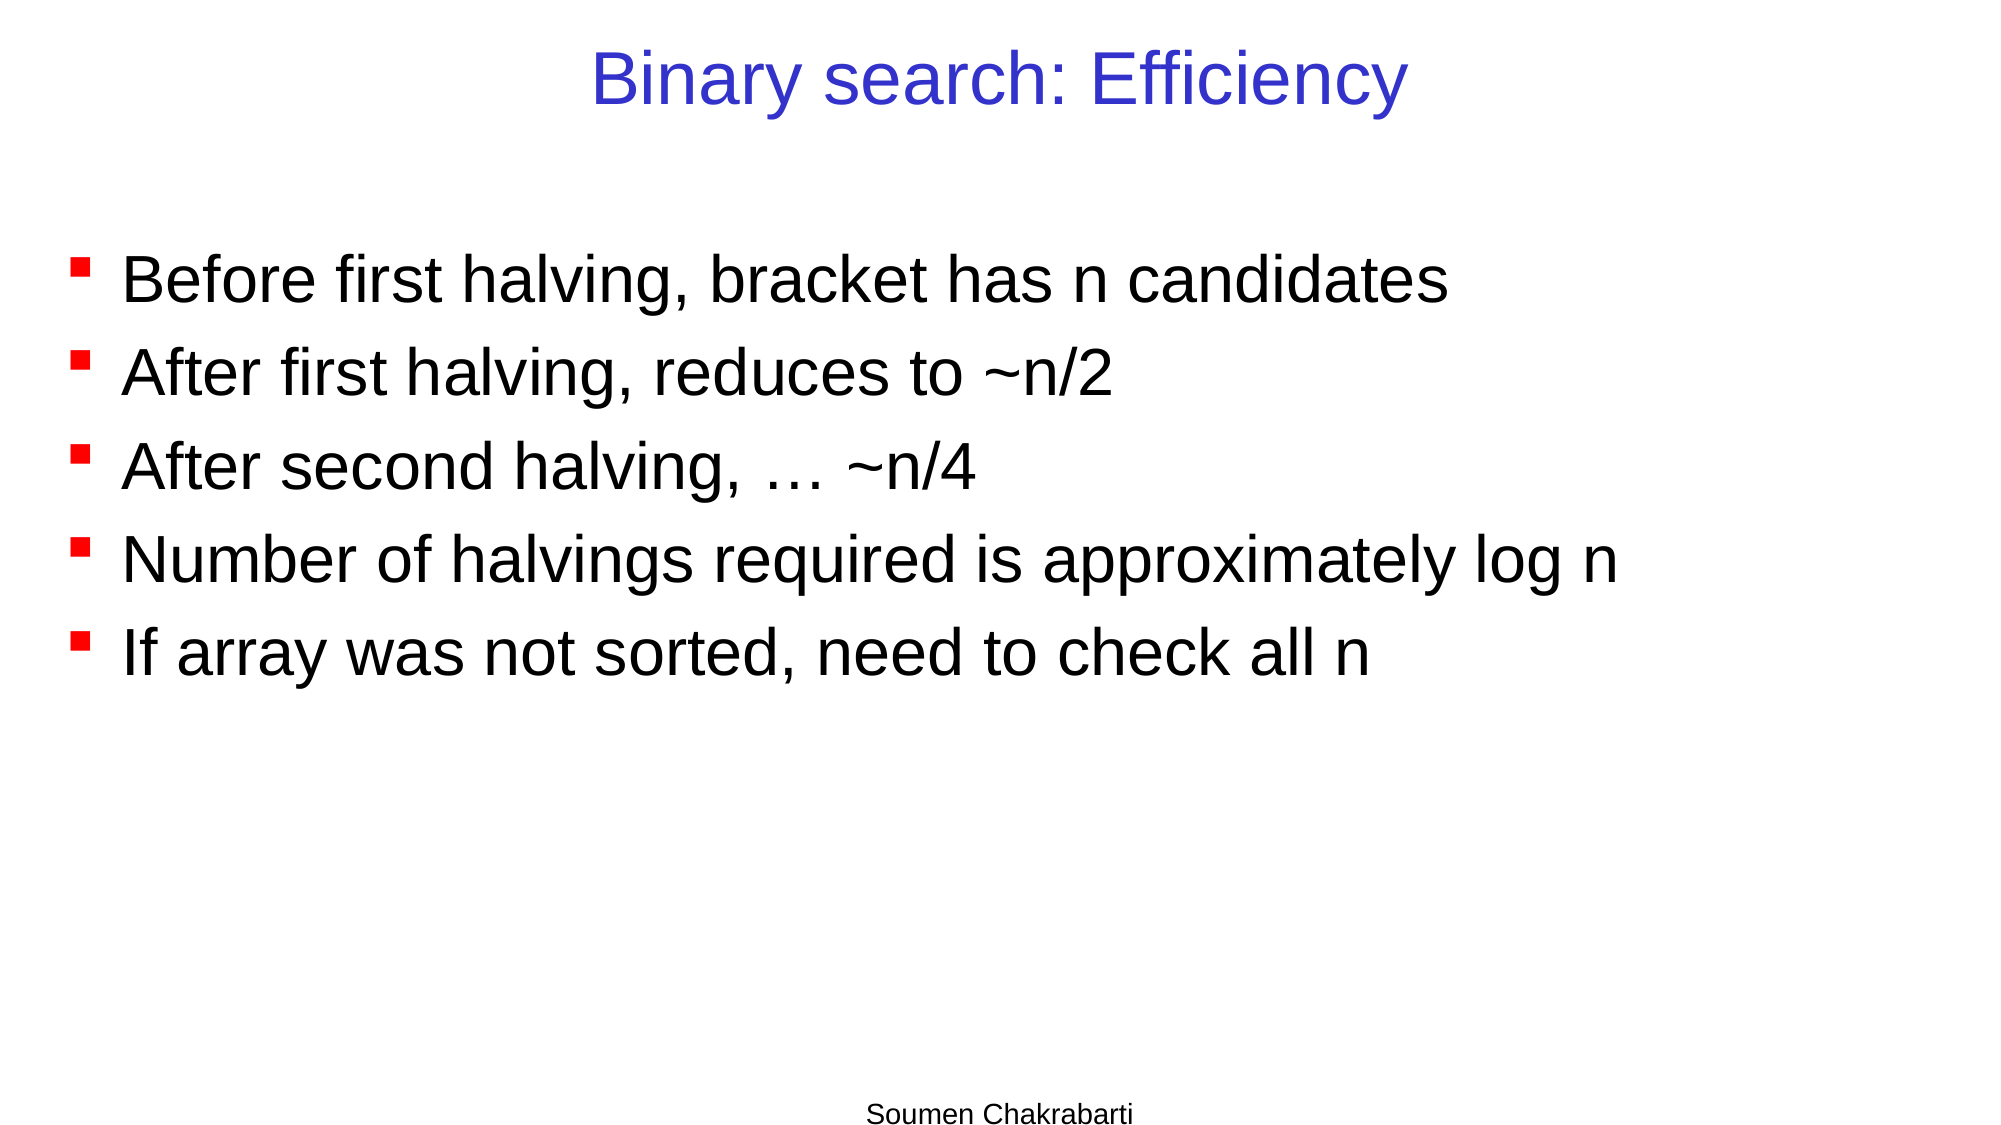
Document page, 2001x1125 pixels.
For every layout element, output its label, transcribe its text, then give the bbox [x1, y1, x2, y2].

title Binary search: Efficiency [50, 24, 1950, 125]
list Before first halving, bracket has n candidates After first halving, reduces to ~n/2 After second halving, … ~n/4 Number of halvings required is approximately log n If array was not sorted, need to check all n [50, 228, 1950, 997]
footer Soumen Chakrabarti [683, 1087, 1317, 1125]
